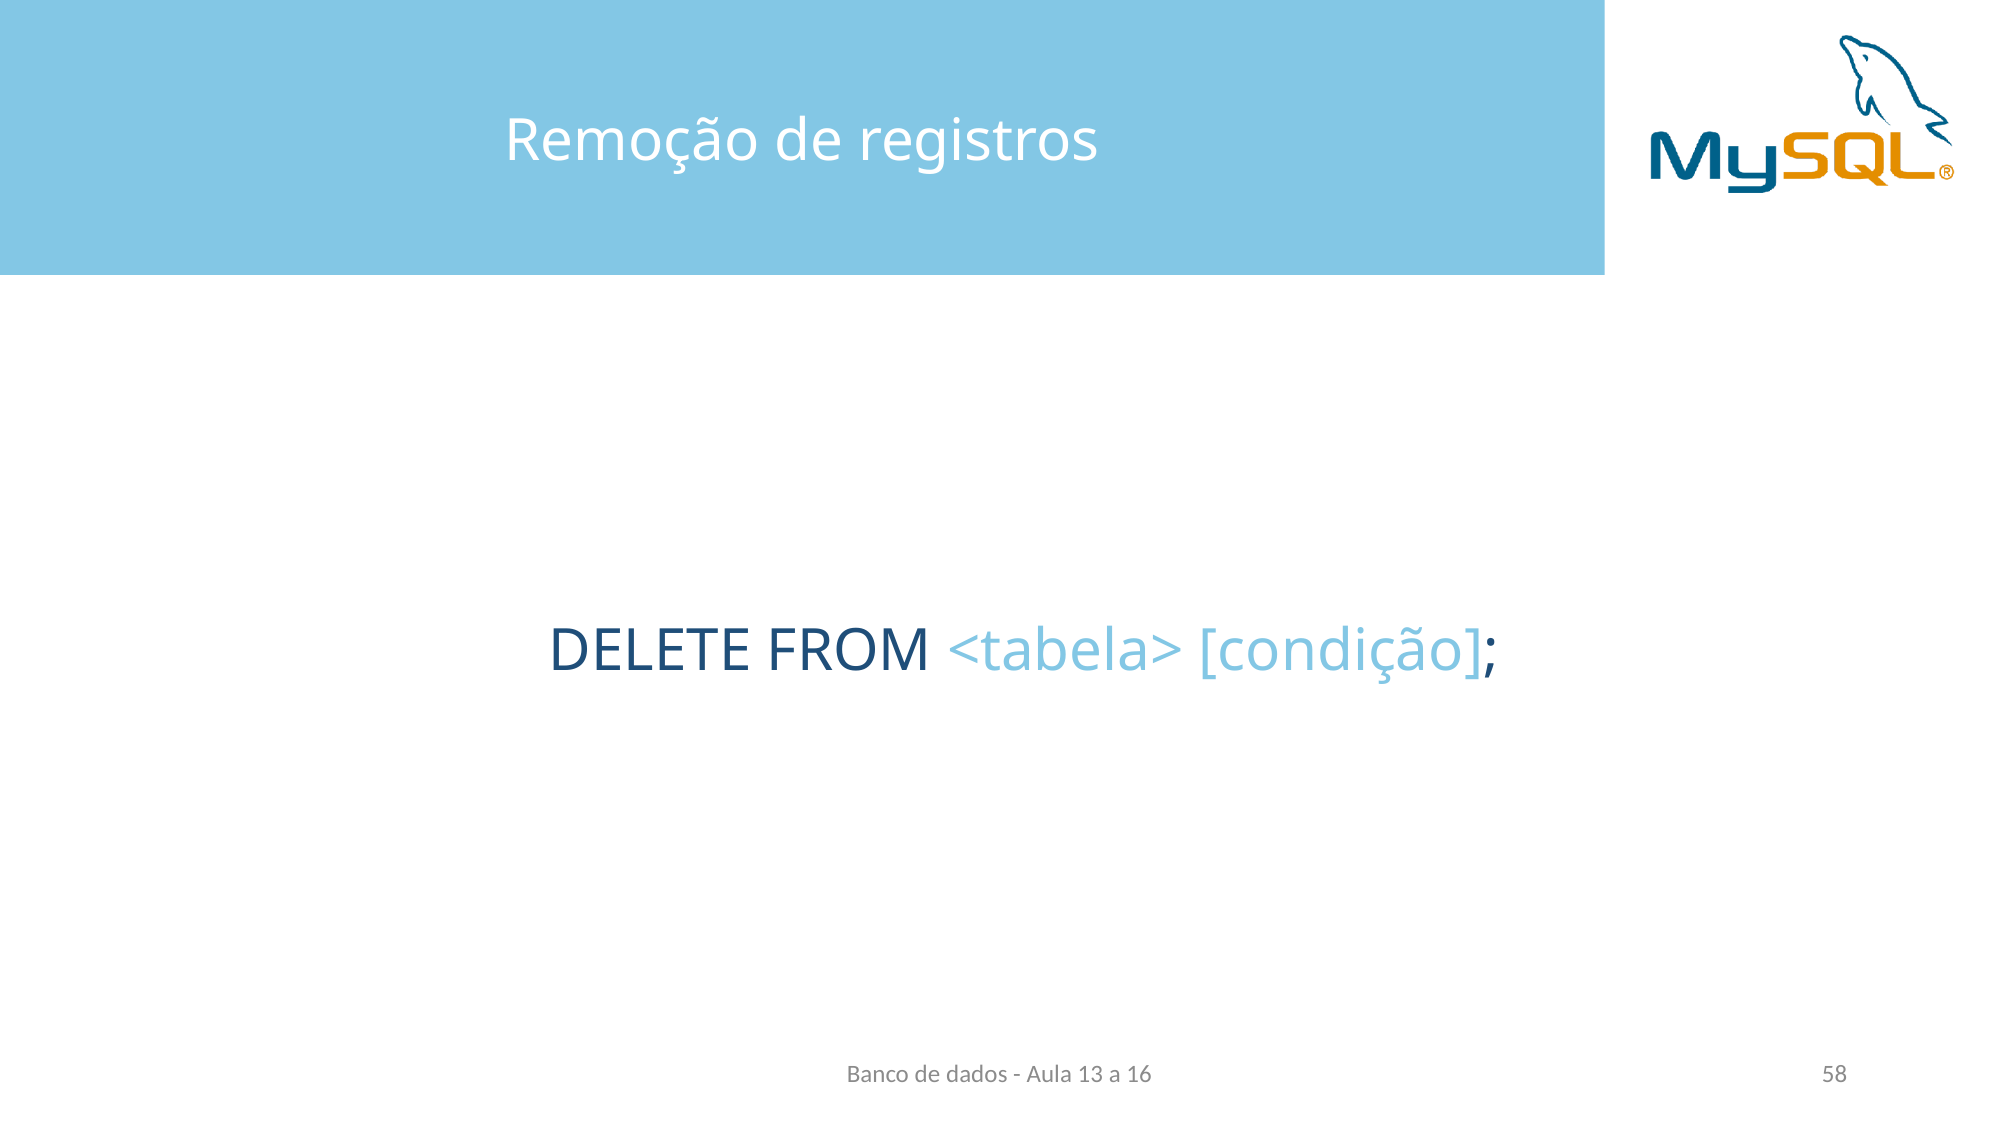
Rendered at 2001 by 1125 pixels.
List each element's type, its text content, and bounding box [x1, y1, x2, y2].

slide_number 58 [1412, 1042, 1863, 1103]
text_box DELETE FROM <tabela> [condição]; [247, 534, 1800, 690]
footer Banco de dados - Aula 13 a 16 [662, 1042, 1338, 1103]
text_box Remoção de registros [0, 0, 1606, 276]
picture [1604, 0, 2000, 245]
